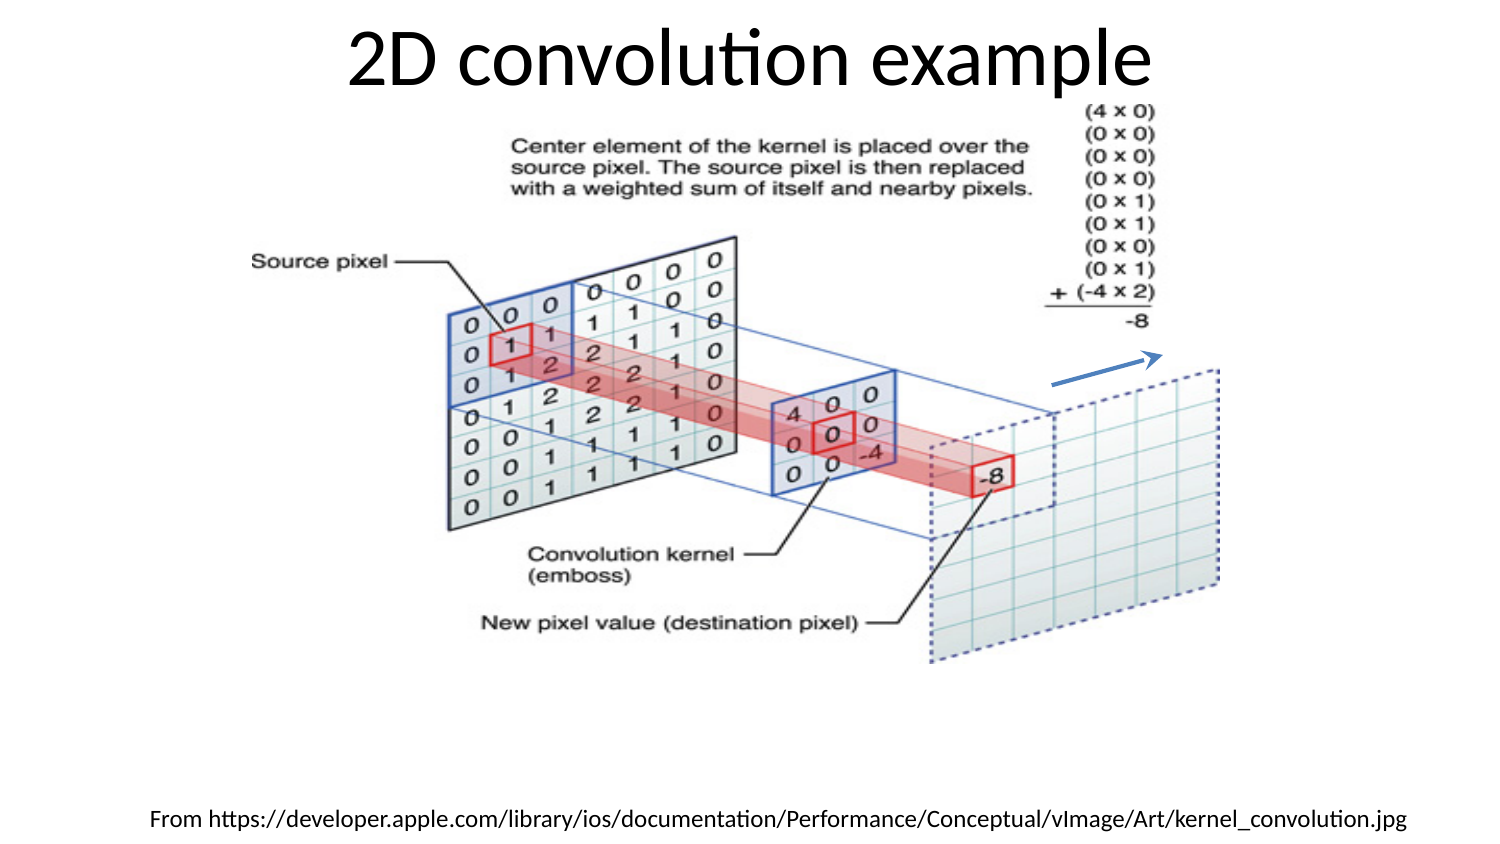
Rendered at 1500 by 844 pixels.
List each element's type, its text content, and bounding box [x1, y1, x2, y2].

text_box From https://developer.apple.com/library/ios/documentation/Performance/Conceptual/vImage/Art/kernel_convolution.jpg [134, 794, 1443, 829]
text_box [1051, 354, 1164, 386]
title 2D convolution example [75, 8, 1425, 97]
picture [252, 103, 1220, 664]
